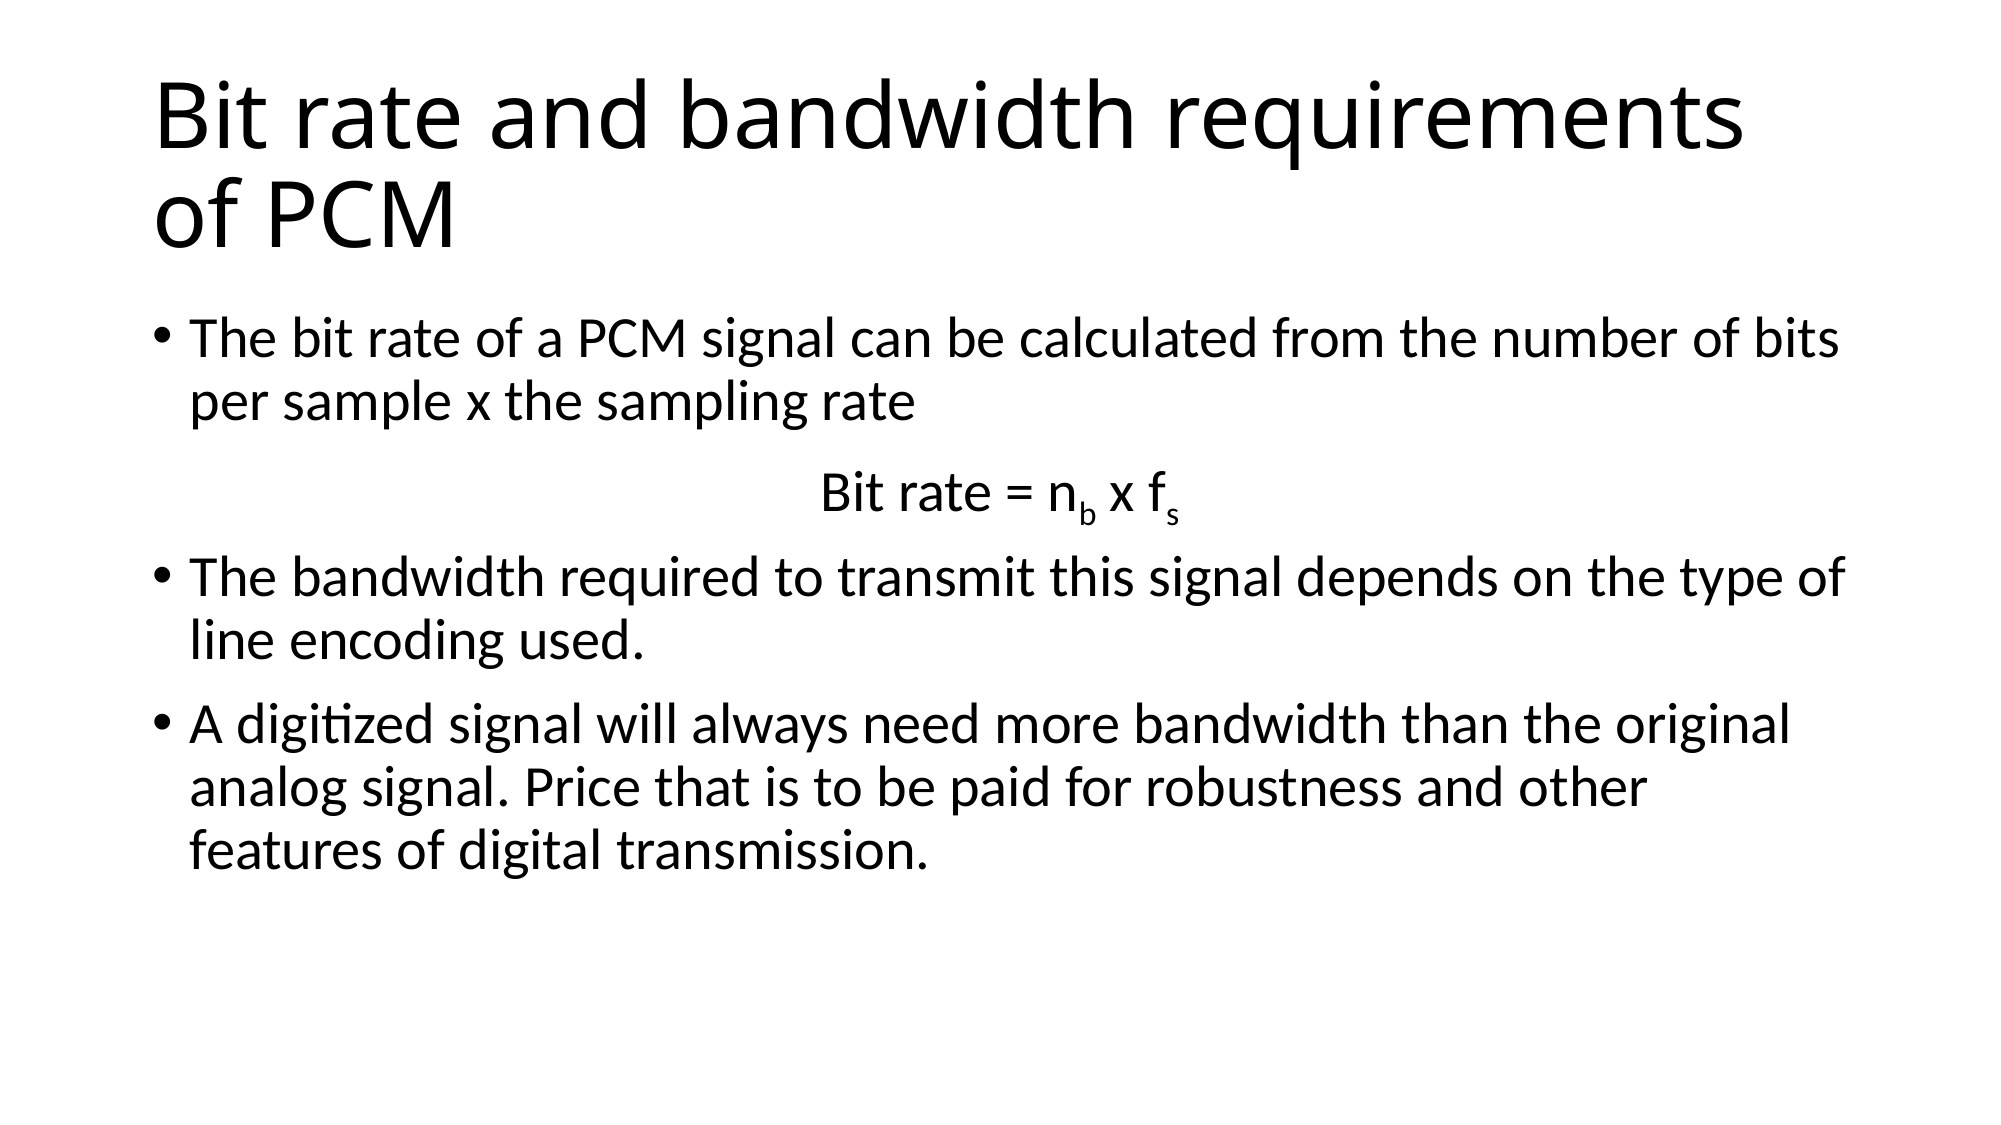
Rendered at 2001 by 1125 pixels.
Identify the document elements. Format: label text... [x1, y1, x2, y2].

list The bit rate of a PCM signal can be calculated from the number of bits per sample x the sampling rate Bit rate = nb x fs The bandwidth required to transmit this signal depends on the type of line encoding used. A digitized signal will always need more bandwidth than the original analog signal. Price that is to be paid for robustness and other features of digital transmission. [137, 299, 1863, 1014]
title Bit rate and bandwidth requirements of PCM [137, 59, 1863, 278]
